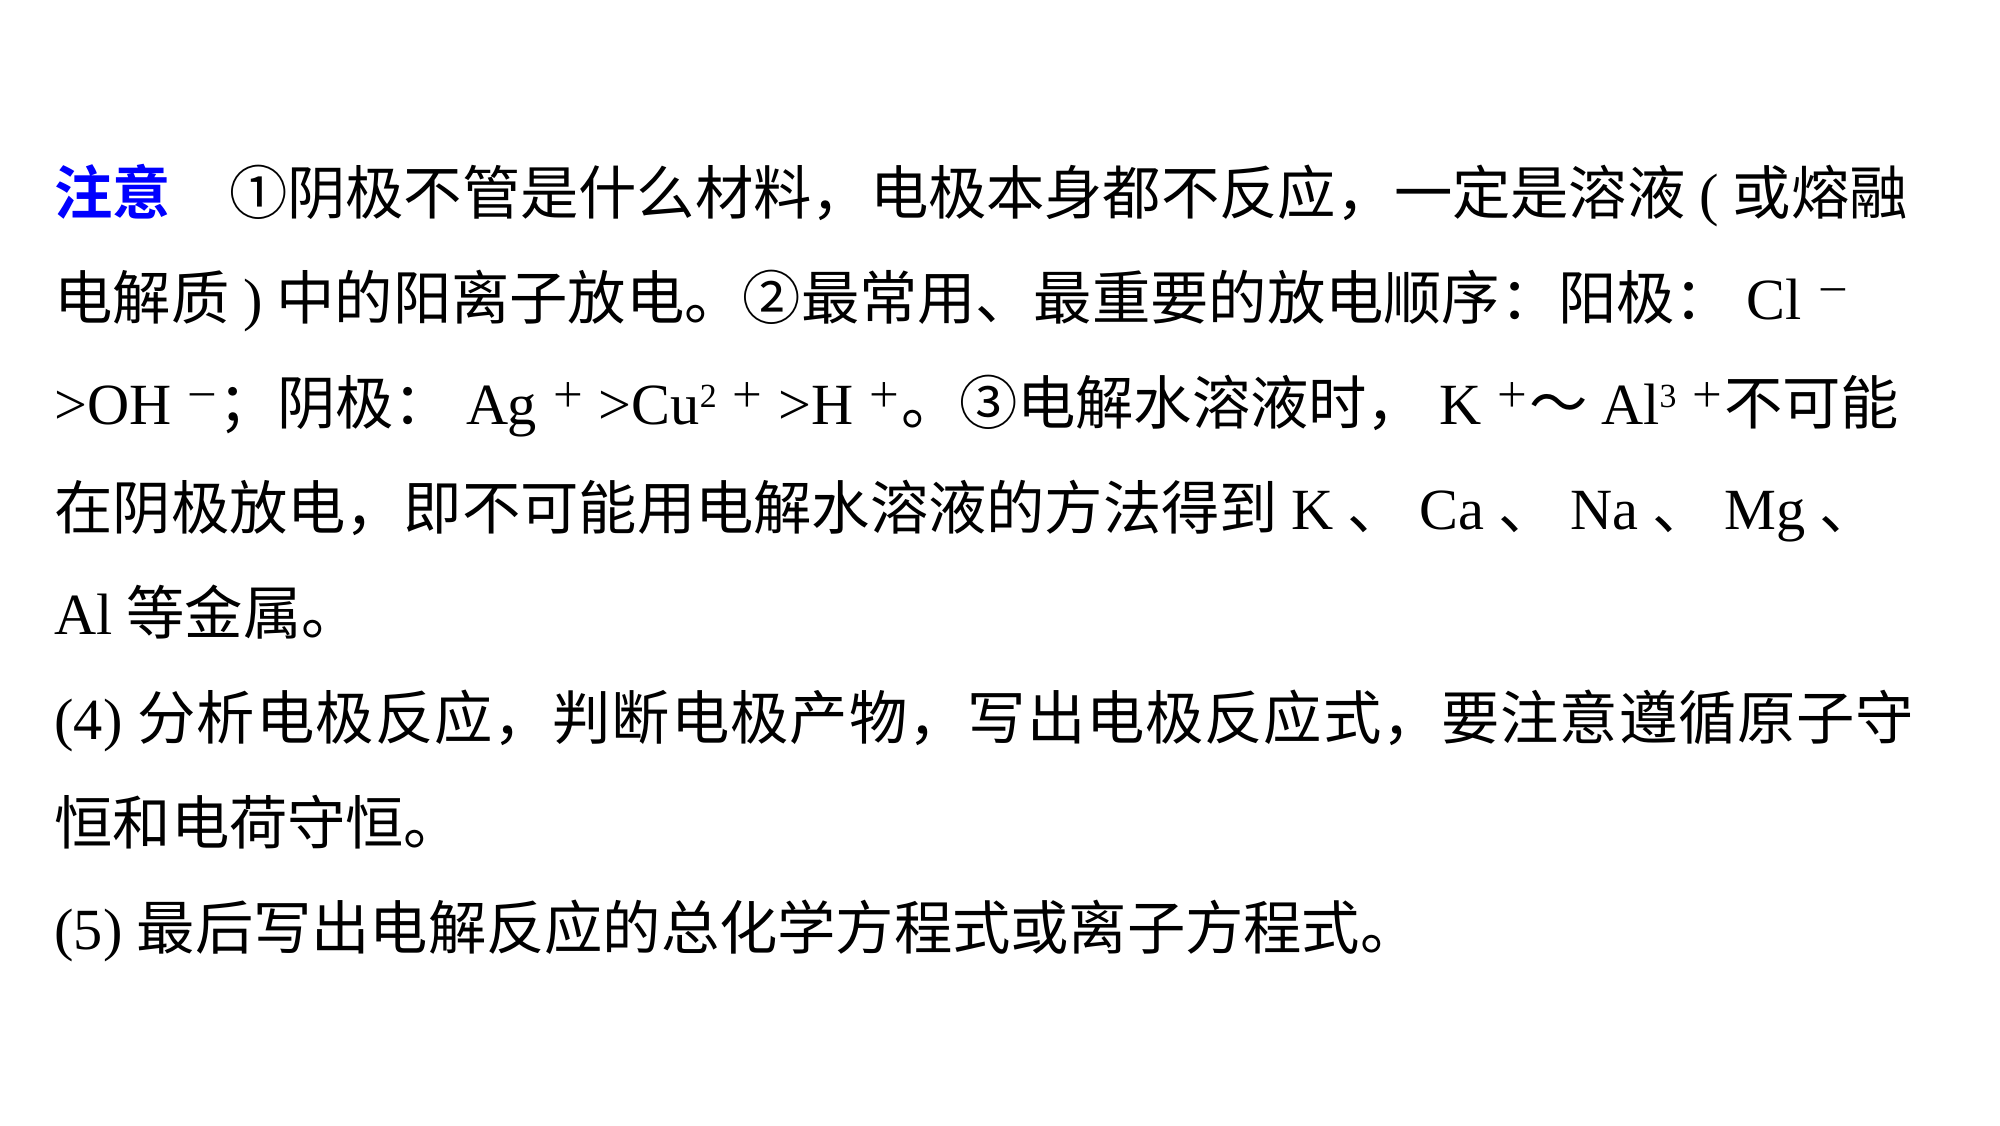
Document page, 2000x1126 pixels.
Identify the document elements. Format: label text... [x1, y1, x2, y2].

text_box 注意 ①阴极不管是什么材料，电极本身都不反应，一定是溶液(或熔融电解质)中的阳离子放电。②最常用、最重要的放电顺序：阳极：Cl－>OH－；阴极：Ag＋>Cu2＋>H＋。③电解水溶液时，K＋～Al3＋不可能在阴极放电，即不可能用电解水溶液的方法得到K、Ca、Na、Mg、Al等金属。 (4)分析电极反应，判断电极产物，写出电极反应式，要注意遵循原子守恒和电荷守恒。 (5)最后写出电解反应的总化学方程式或离子方程式。 [39, 113, 1931, 969]
